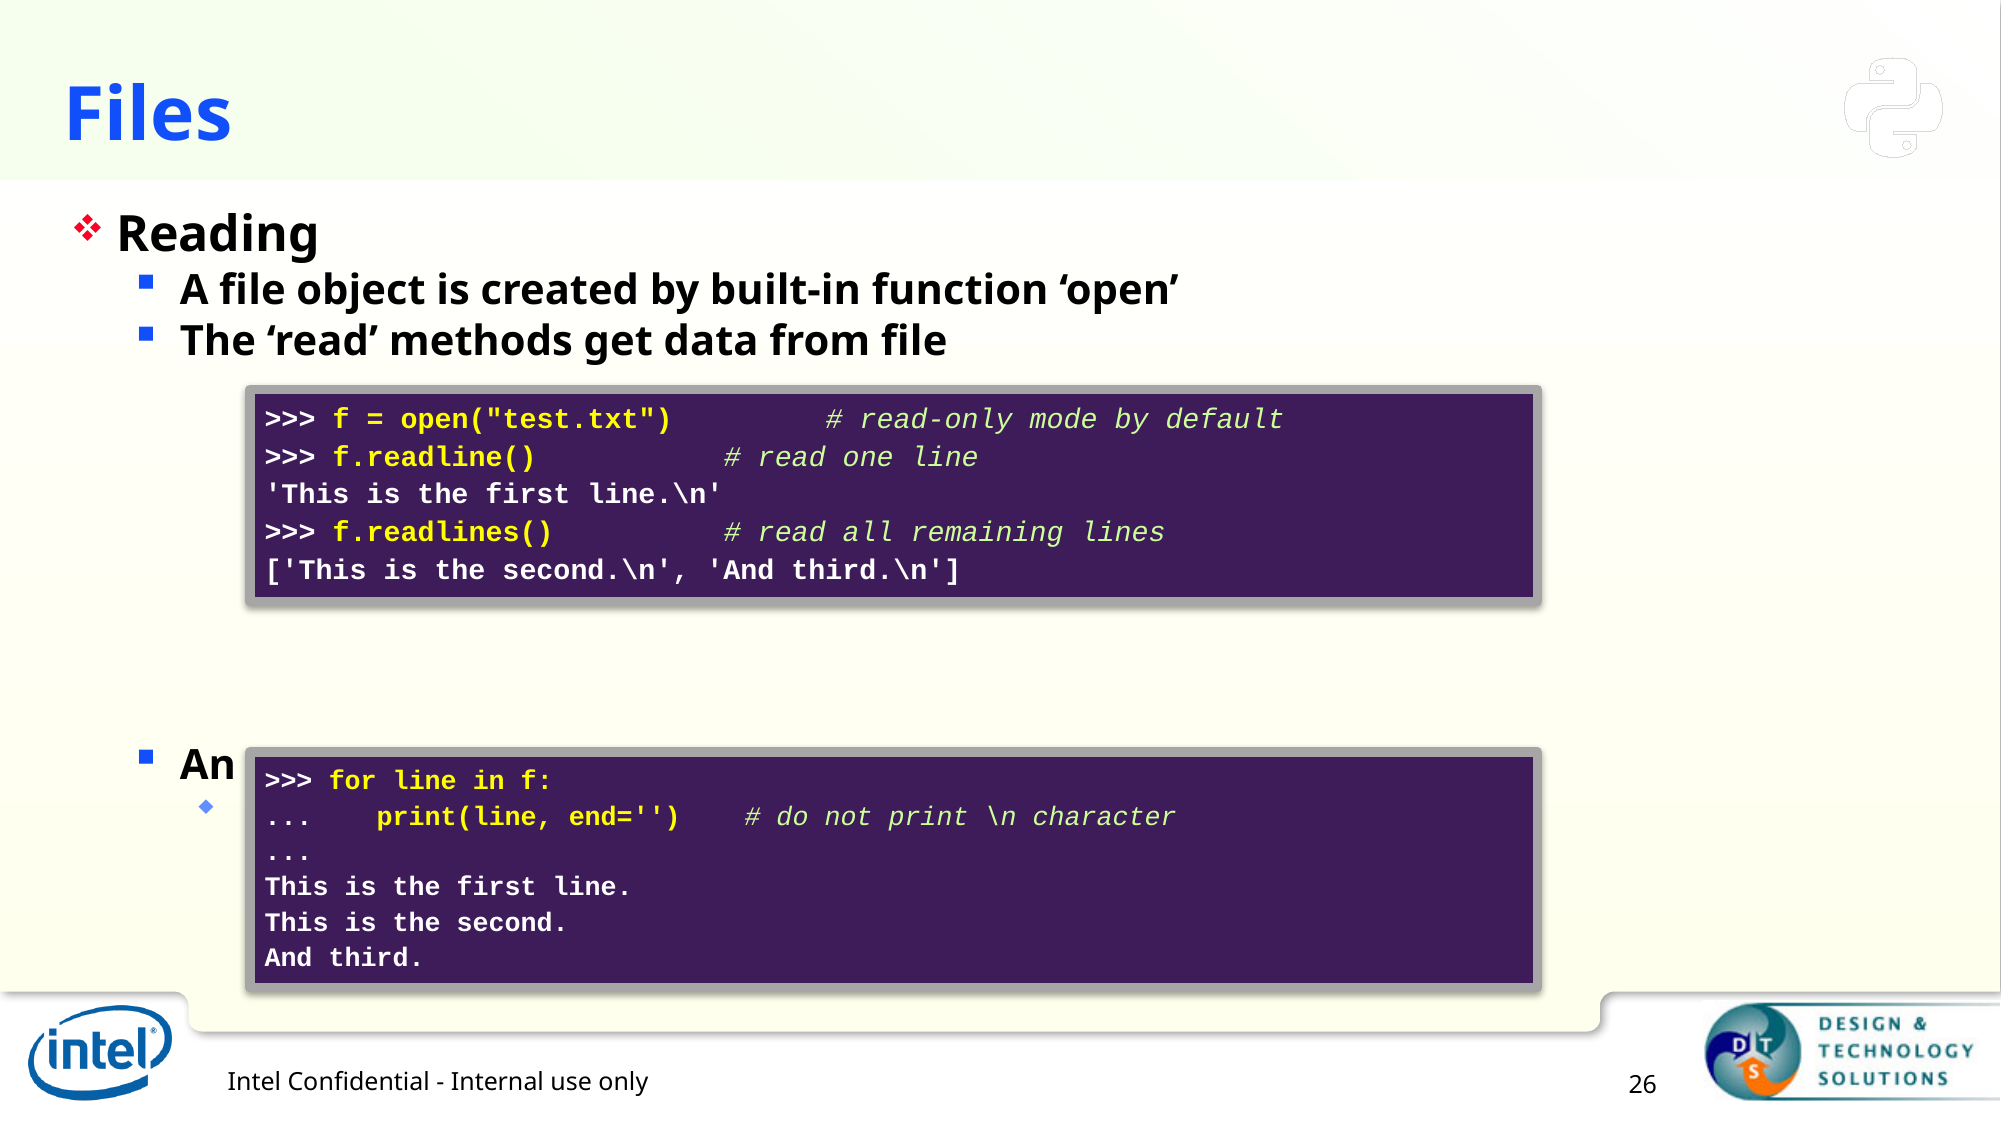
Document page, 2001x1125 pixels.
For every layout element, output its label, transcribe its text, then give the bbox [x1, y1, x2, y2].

text_box >>> for line in f: ... print(line, end='') # do not print \n character ... This is the first line. This is the second. And third. [249, 751, 1538, 988]
title Files [56, 58, 1838, 159]
picture [1703, 1000, 2000, 1104]
picture [27, 1003, 180, 1101]
list Reading A file object is created by built-in function ‘open’ The ‘read’ methods get data from file An alternative approach is to loop over file object Memory efficient, fast, and leads to simpler code [56, 201, 1944, 976]
text_box >>> f = open("test.txt") # read-only mode by default >>> f.readline() # read one line 'This is the first line.\n' >>> f.readlines() # read all remaining lines ['This is the second.\n', 'And third.\n'] [249, 389, 1538, 602]
